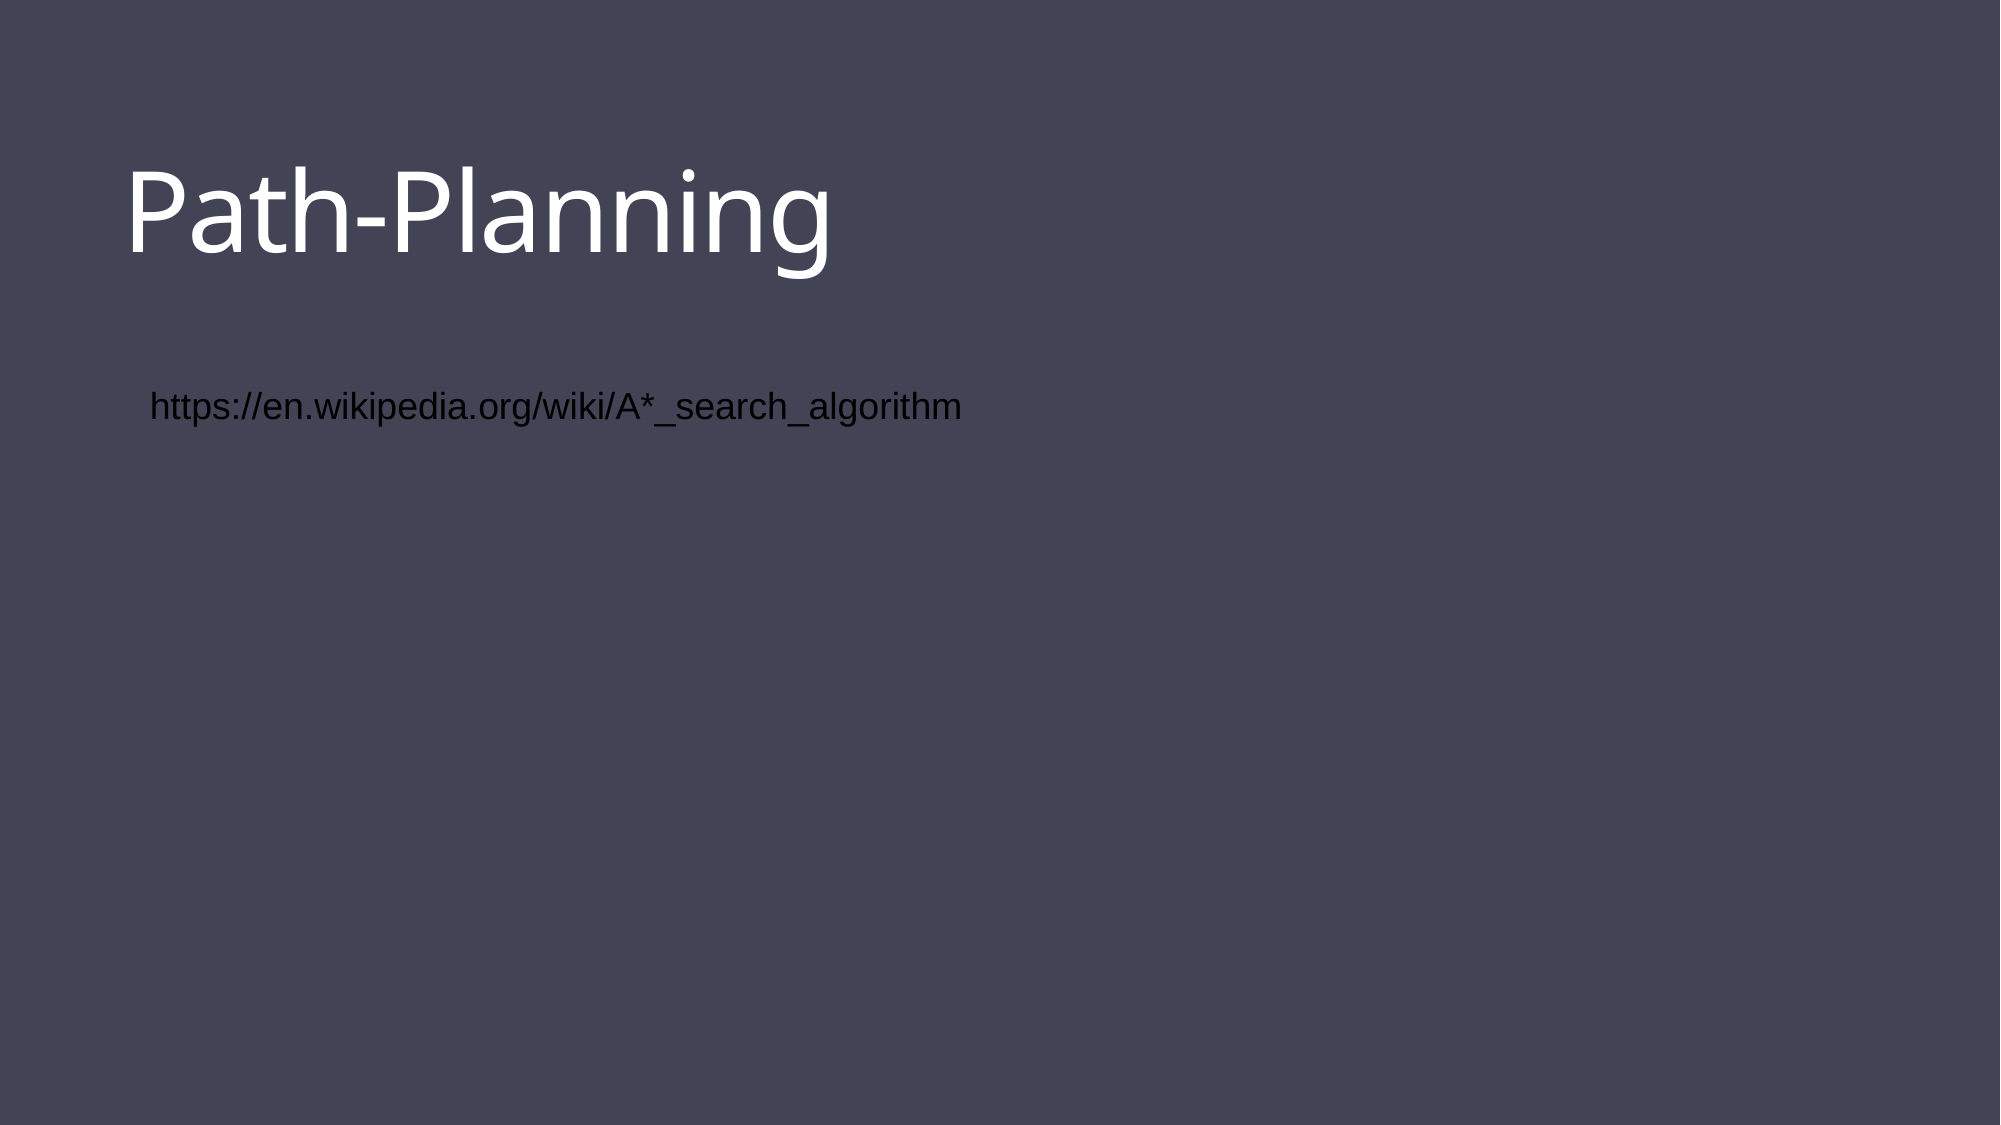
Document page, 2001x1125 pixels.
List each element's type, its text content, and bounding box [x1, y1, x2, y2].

text_box Path-Planning [107, 81, 1875, 354]
text_box https://en.wikipedia.org/wiki/A*_search_algorithm [134, 374, 1110, 432]
